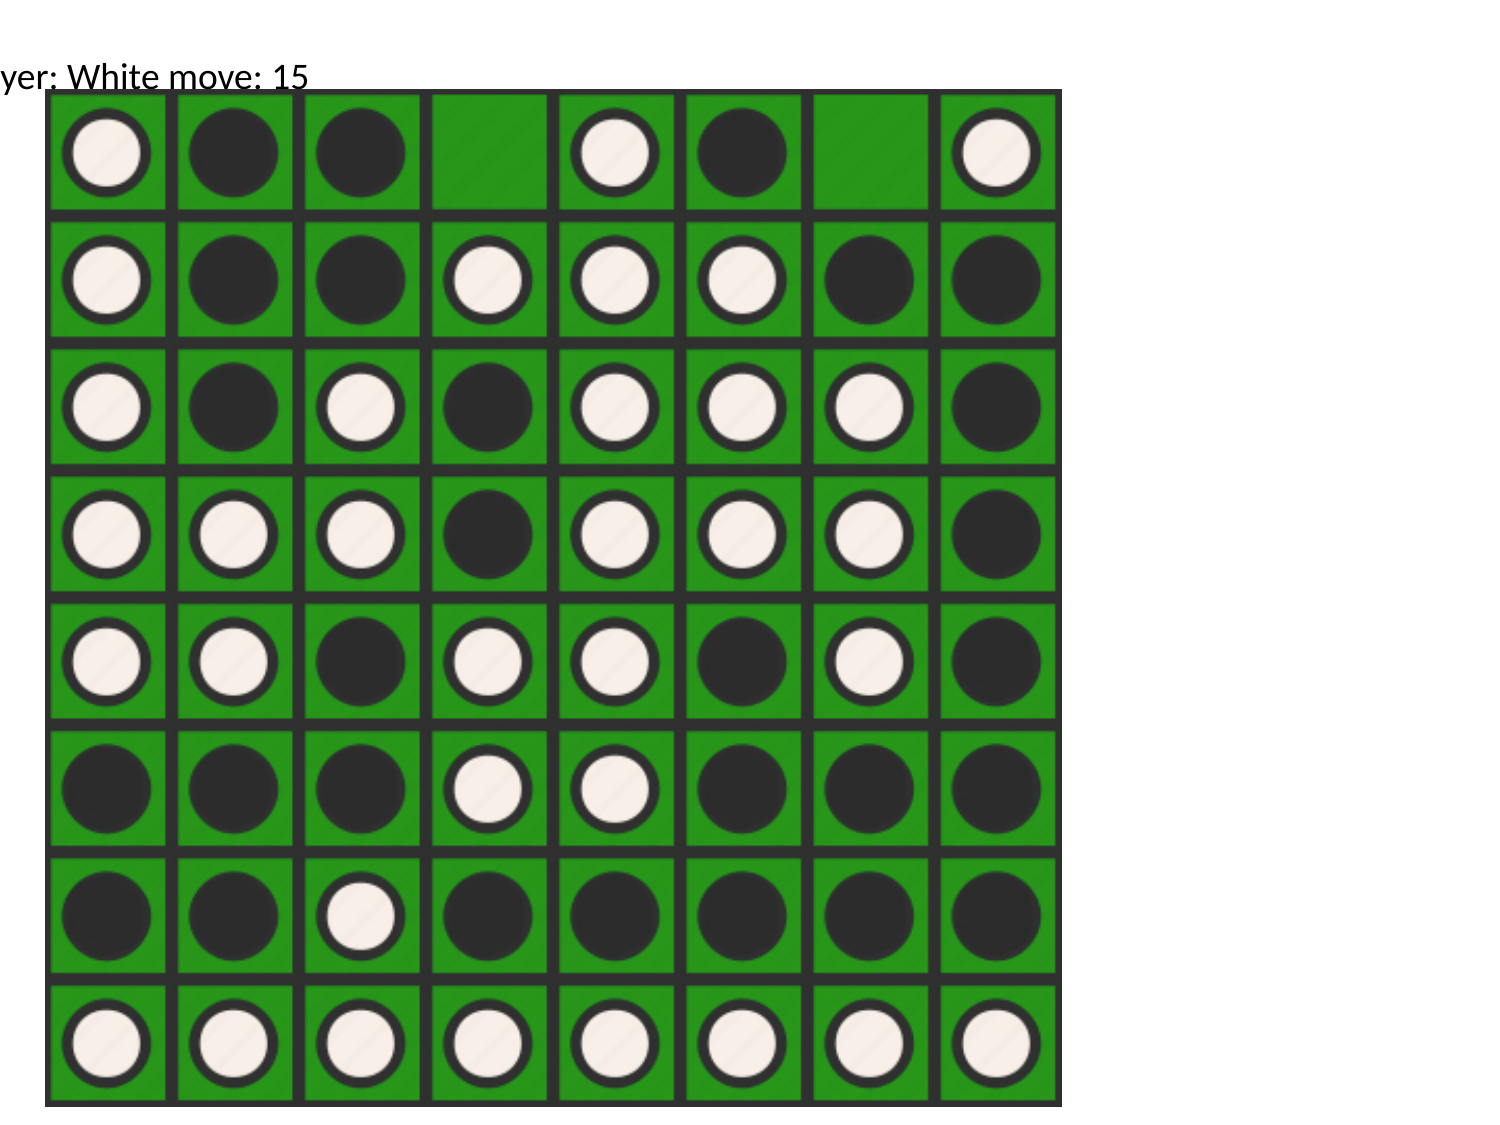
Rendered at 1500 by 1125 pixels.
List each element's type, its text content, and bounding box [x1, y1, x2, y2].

picture [44, 89, 1062, 1107]
text_box turn: 58 player: White move: 15 [0, 44, 325, 105]
